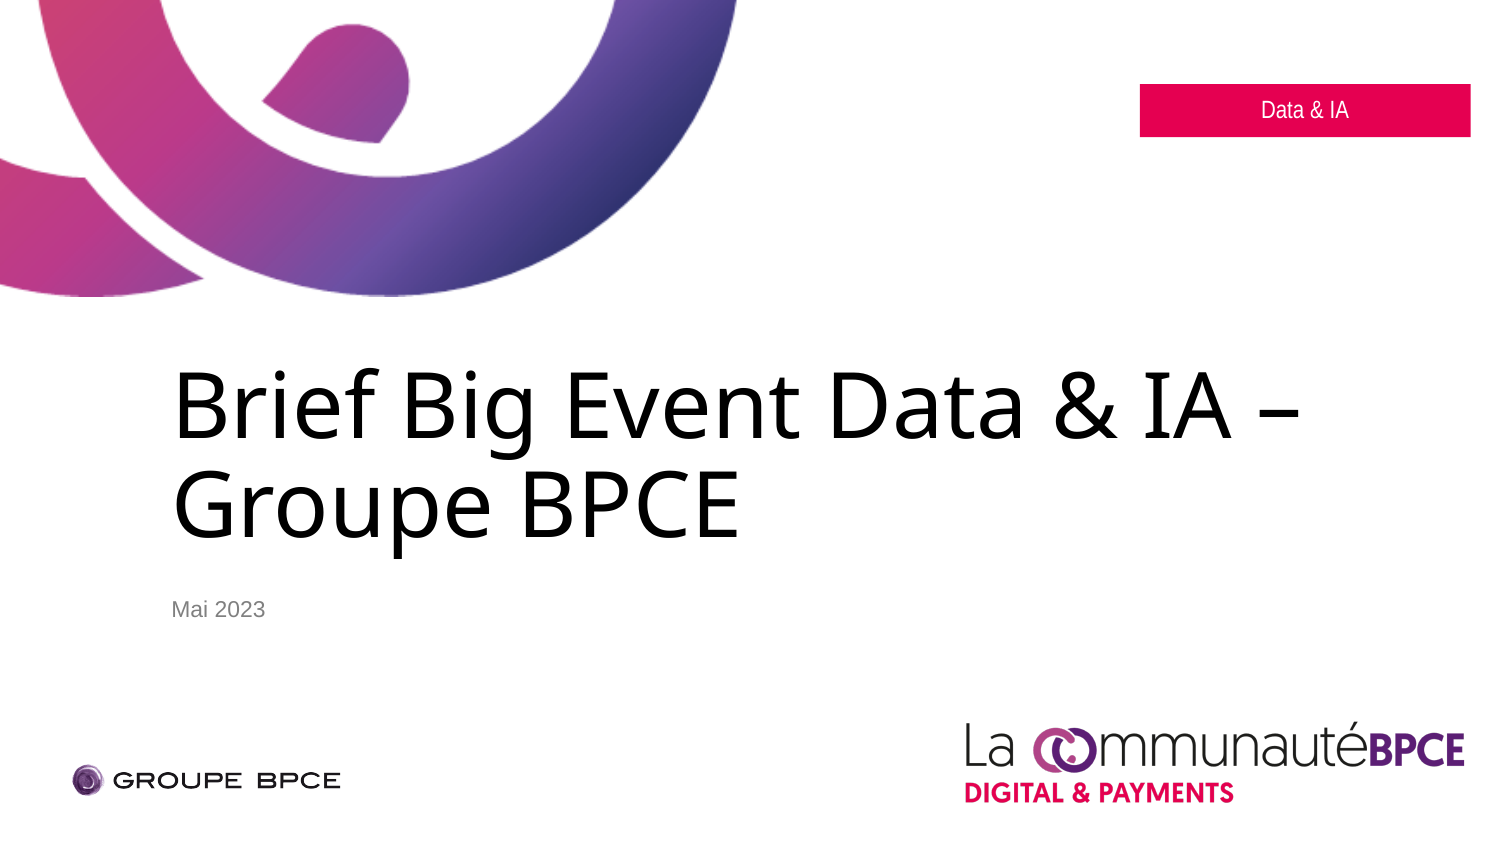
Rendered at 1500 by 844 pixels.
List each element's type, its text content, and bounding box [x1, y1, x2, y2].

list Data & IA [1139, 84, 1471, 138]
picture [945, 709, 1488, 821]
list Mai 2023 [171, 599, 354, 622]
title Brief Big Event Data & IA – Groupe BPCE [171, 362, 1406, 554]
picture [64, 756, 348, 804]
picture [0, 0, 742, 297]
